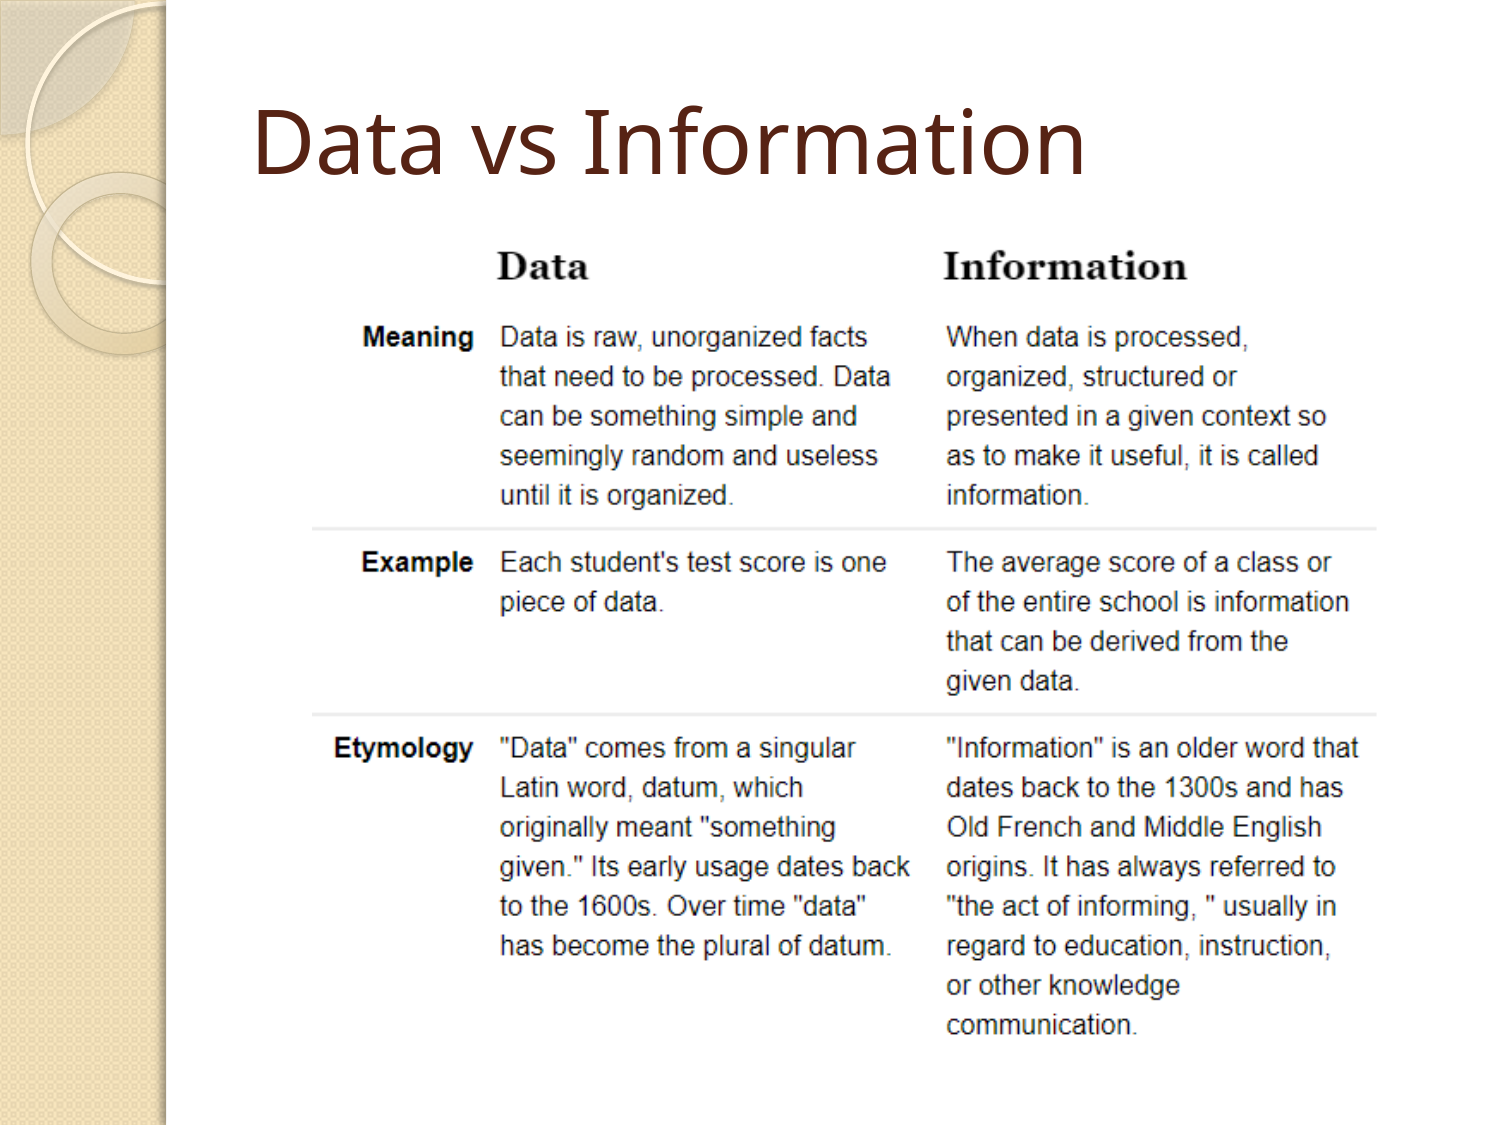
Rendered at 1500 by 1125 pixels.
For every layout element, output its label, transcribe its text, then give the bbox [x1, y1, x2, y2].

picture [312, 211, 1426, 1057]
title Data vs Information [235, 45, 1466, 233]
